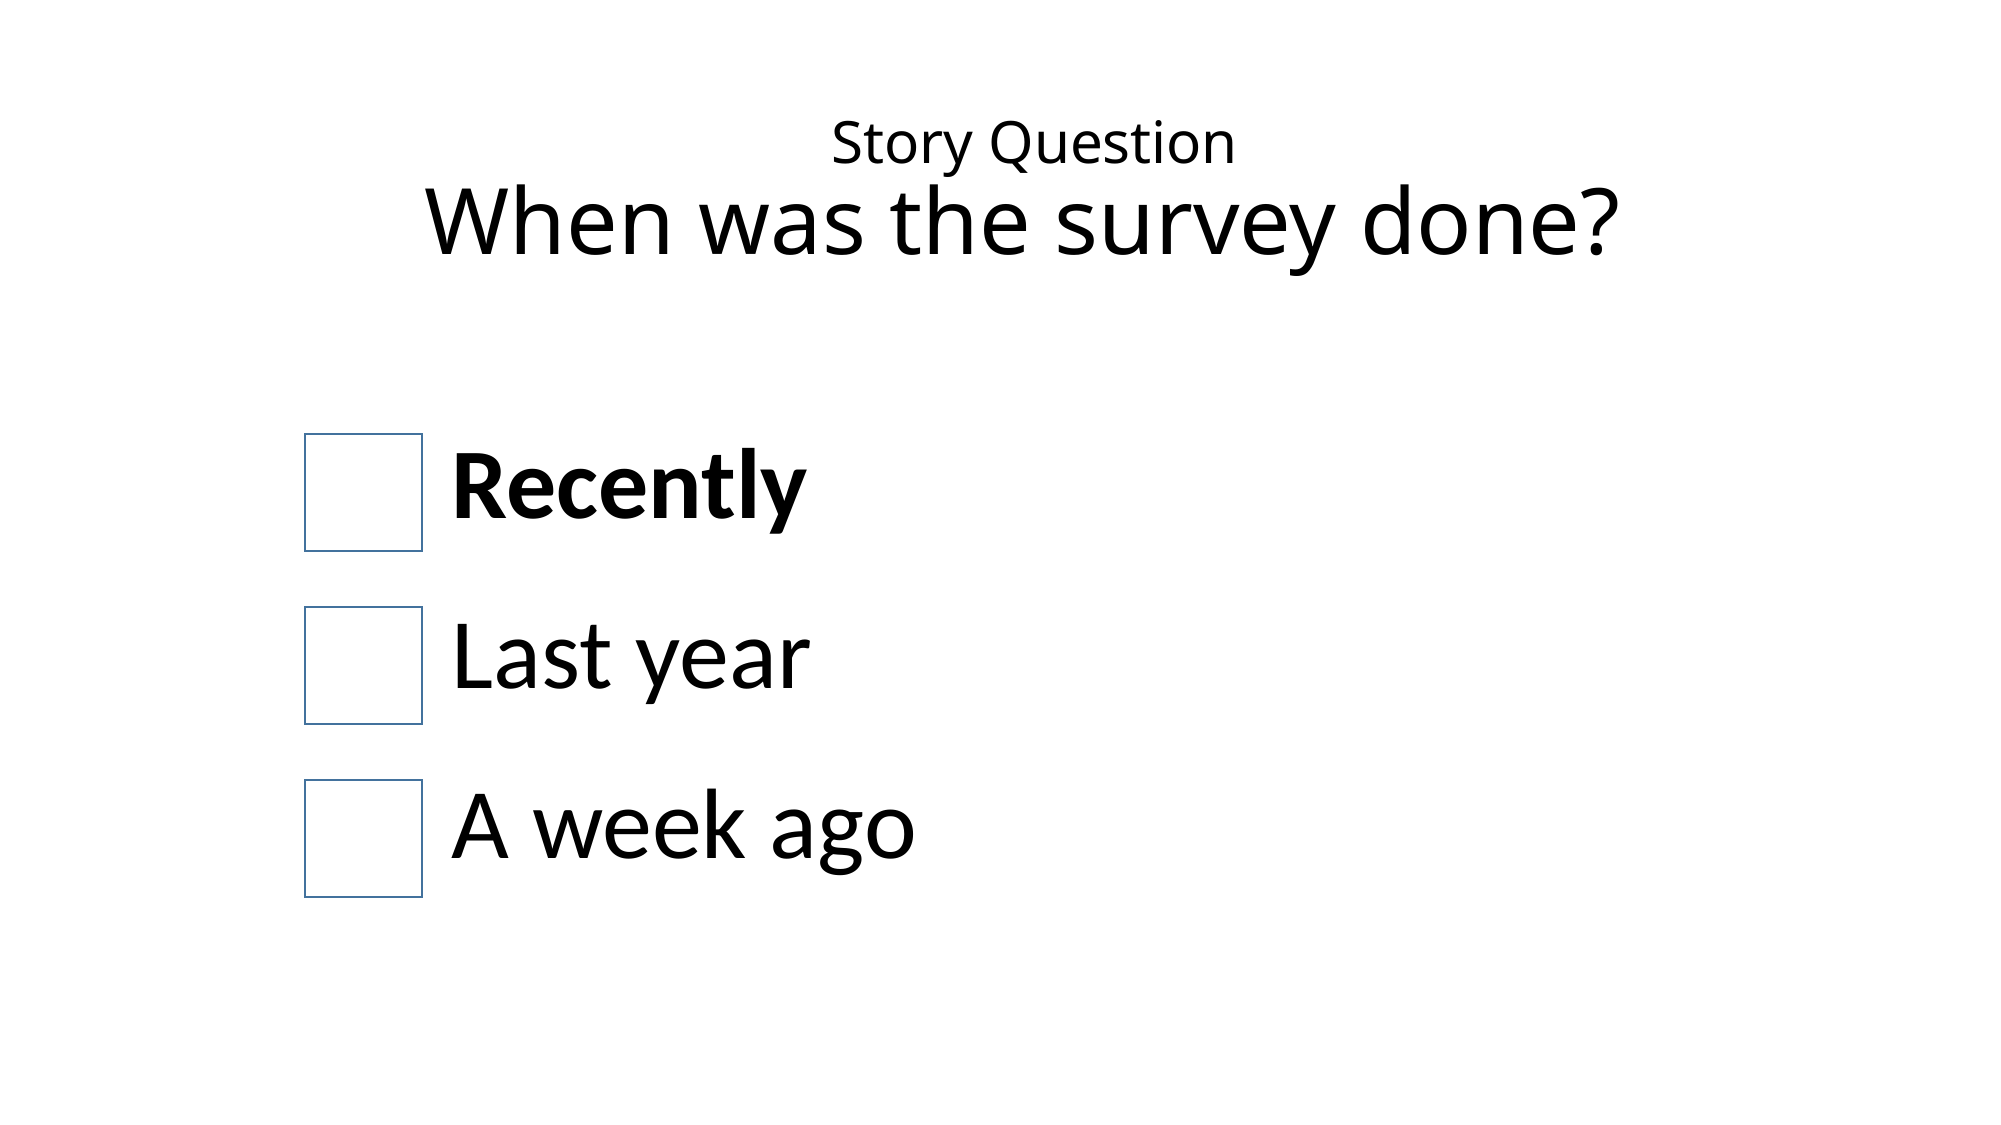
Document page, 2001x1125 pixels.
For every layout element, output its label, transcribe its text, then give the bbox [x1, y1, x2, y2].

text_box Last year [437, 581, 1155, 716]
text_box Recently [437, 411, 1420, 546]
text_box [304, 779, 423, 898]
title Story Question When was the survey done? [172, 85, 1898, 303]
text_box [304, 606, 423, 725]
text_box [304, 433, 423, 552]
text_box A week ago [437, 751, 1328, 887]
